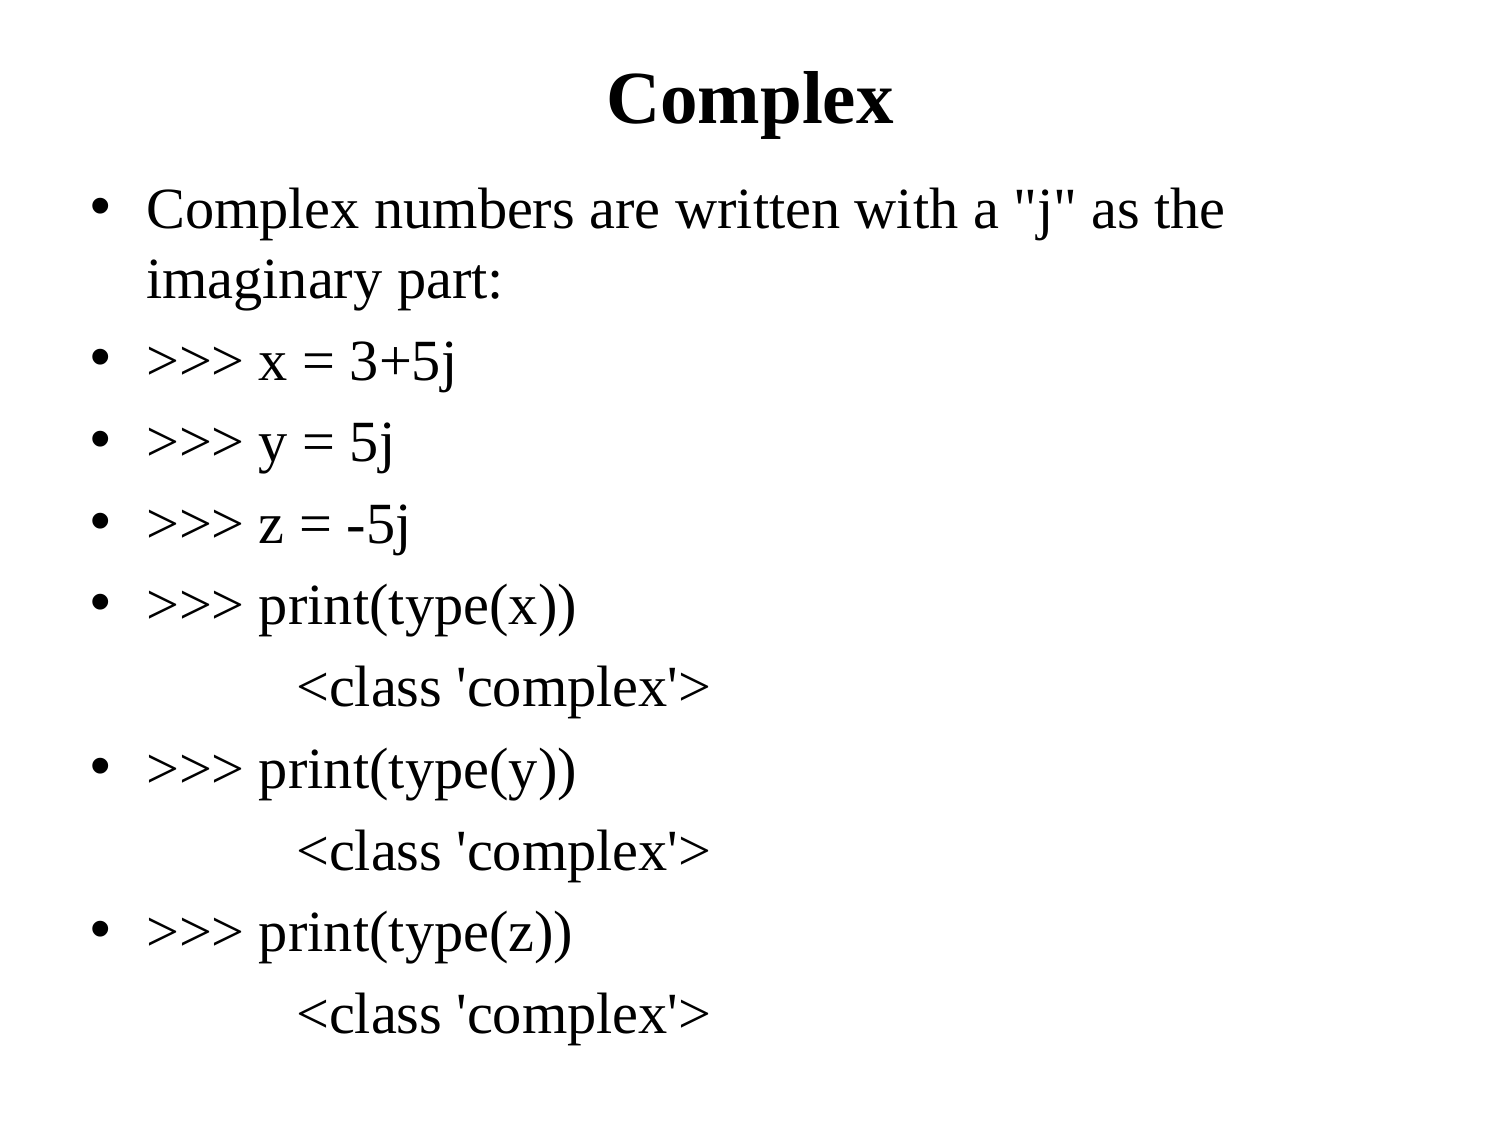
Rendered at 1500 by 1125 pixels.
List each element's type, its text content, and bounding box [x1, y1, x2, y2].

title Complex [75, 45, 1425, 162]
list Complex numbers are written with a "j" as the imaginary part: >>> x = 3+5j >>> y = 5j >>> z = -5j >>> print(type(x)) <class 'complex'> >>> print(type(y)) <class 'complex'> >>> print(type(z)) <class 'complex'> [75, 162, 1425, 1005]
